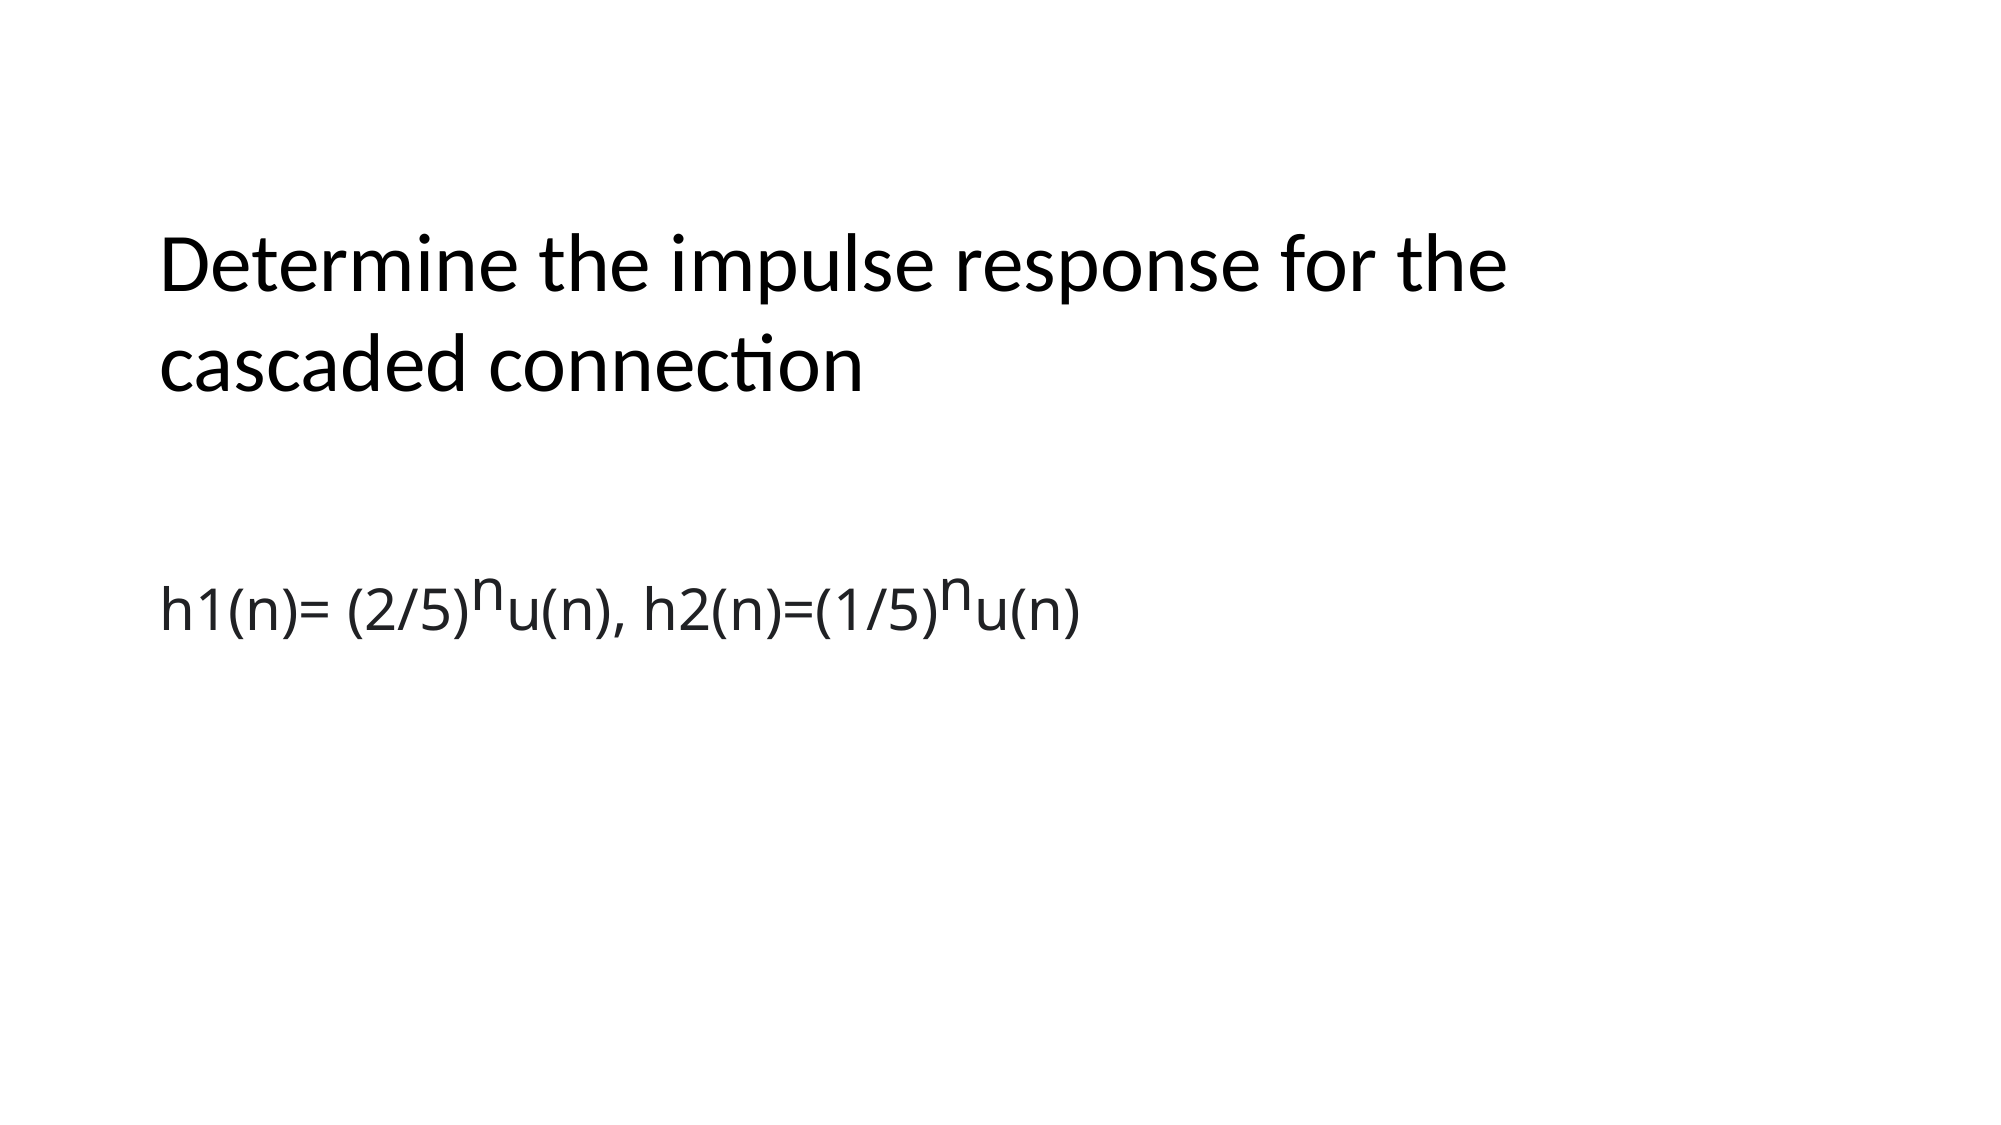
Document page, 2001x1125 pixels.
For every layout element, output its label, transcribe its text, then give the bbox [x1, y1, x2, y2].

text_box Determine the impulse response for the cascaded connection h1(n)= (2/5)nu(n), h2(n)=(1/5)nu(n) [144, 200, 1708, 689]
